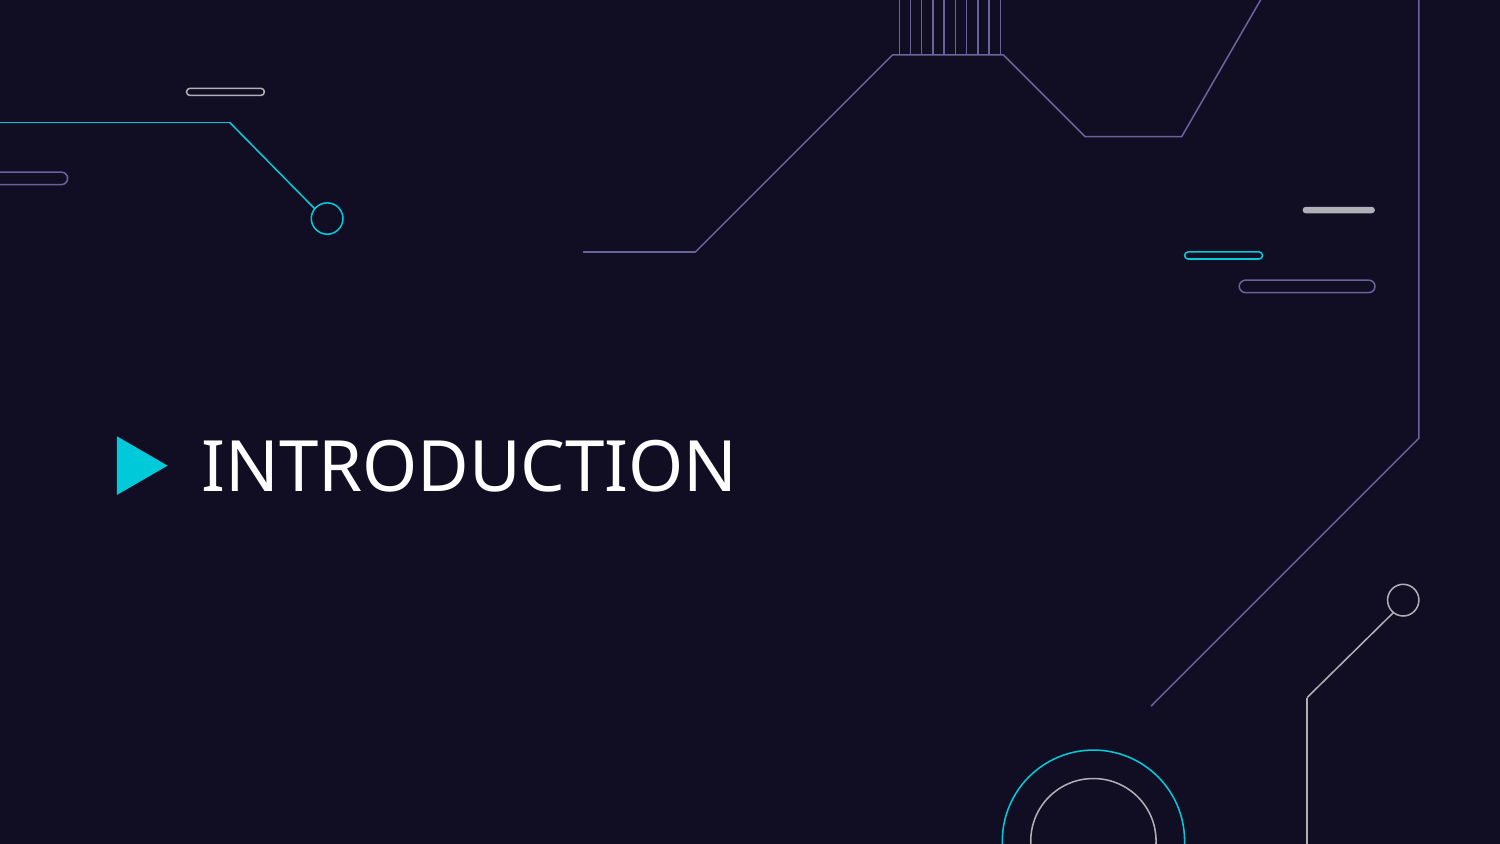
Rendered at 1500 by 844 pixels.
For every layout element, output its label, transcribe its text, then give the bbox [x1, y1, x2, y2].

text_box [583, 0, 1351, 252]
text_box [1184, 206, 1376, 293]
text_box [116, 443, 168, 495]
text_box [1306, 584, 1420, 844]
title INTRODUCTION [186, 381, 786, 544]
text_box [1150, 0, 1419, 707]
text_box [11, 0, 124, 455]
